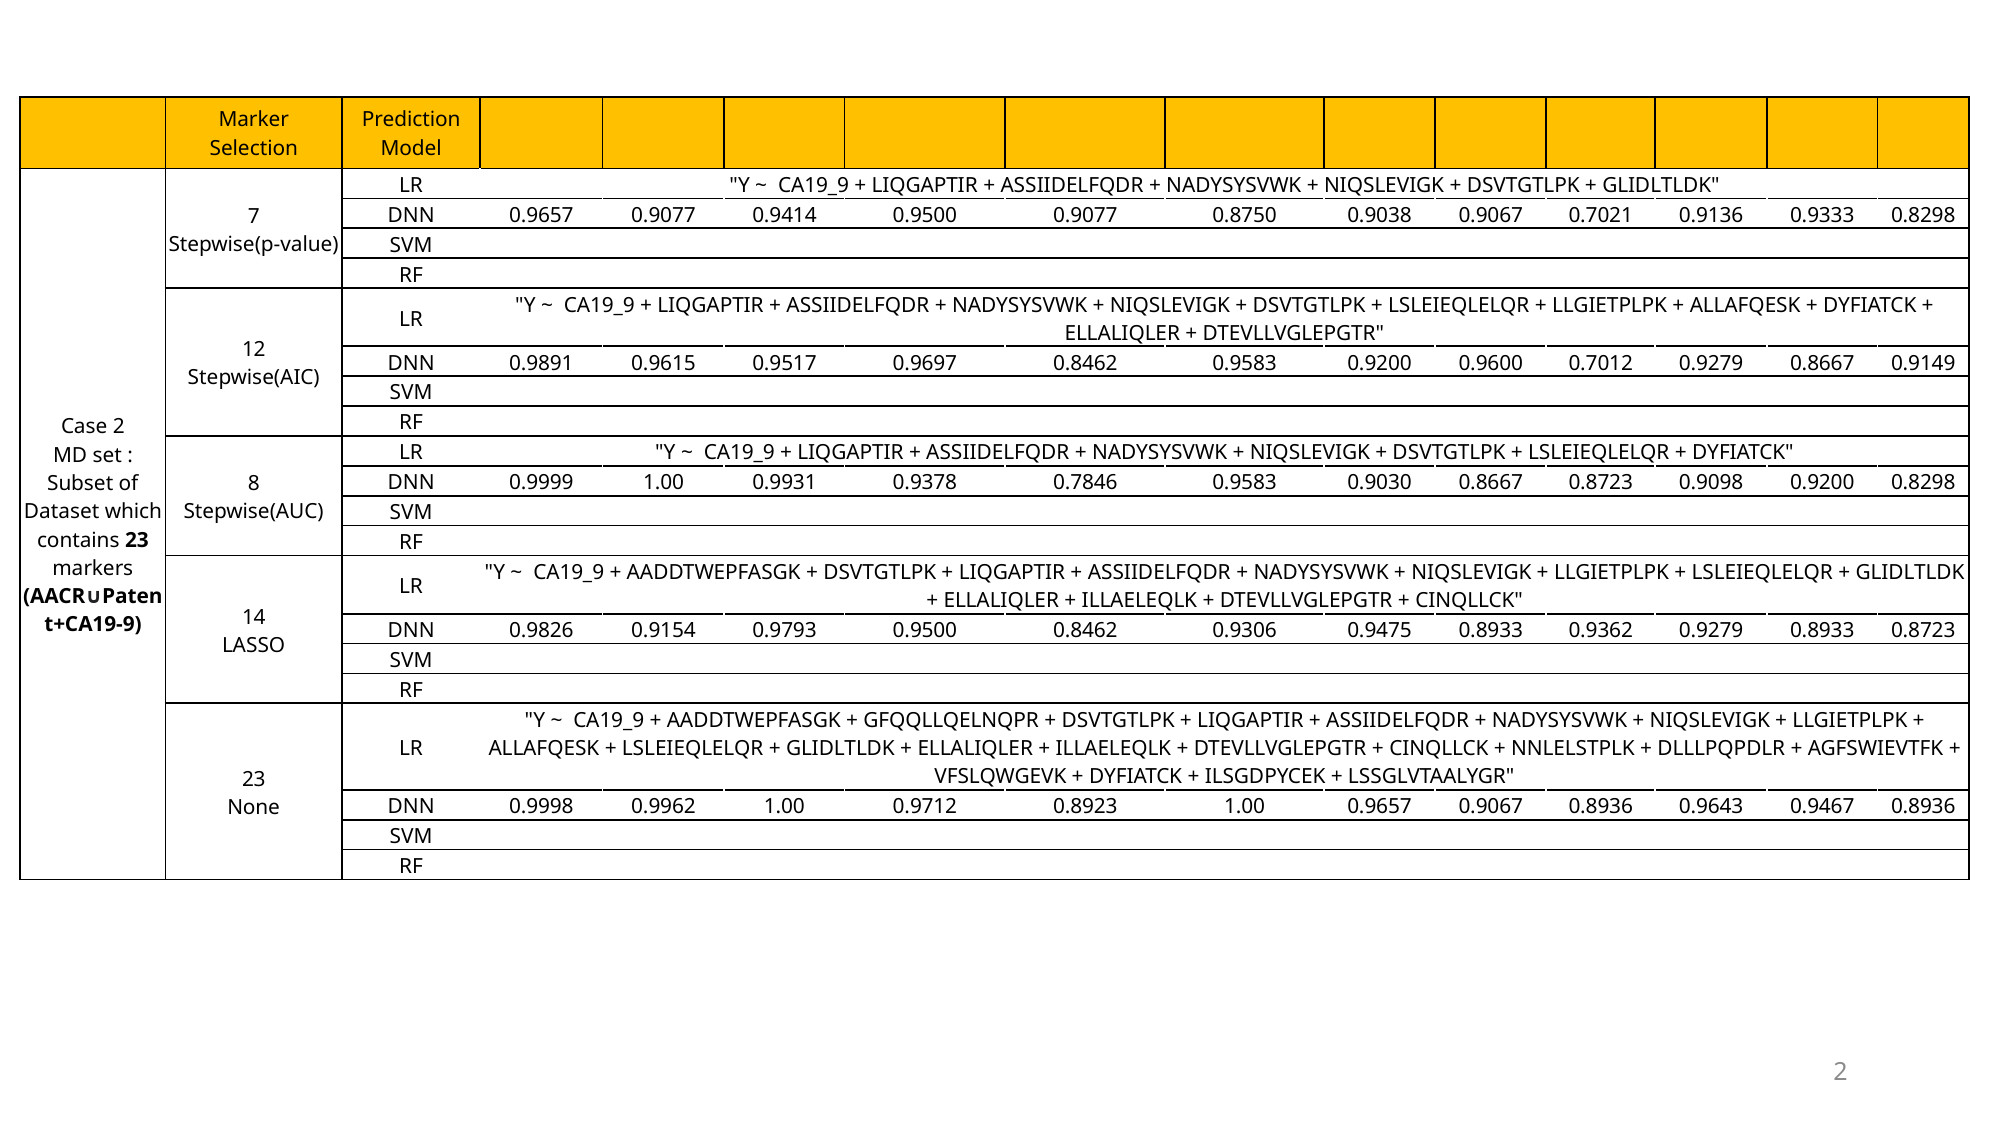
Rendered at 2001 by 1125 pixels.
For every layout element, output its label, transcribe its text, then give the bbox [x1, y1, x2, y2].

slide_number 2 [1412, 1042, 1863, 1103]
